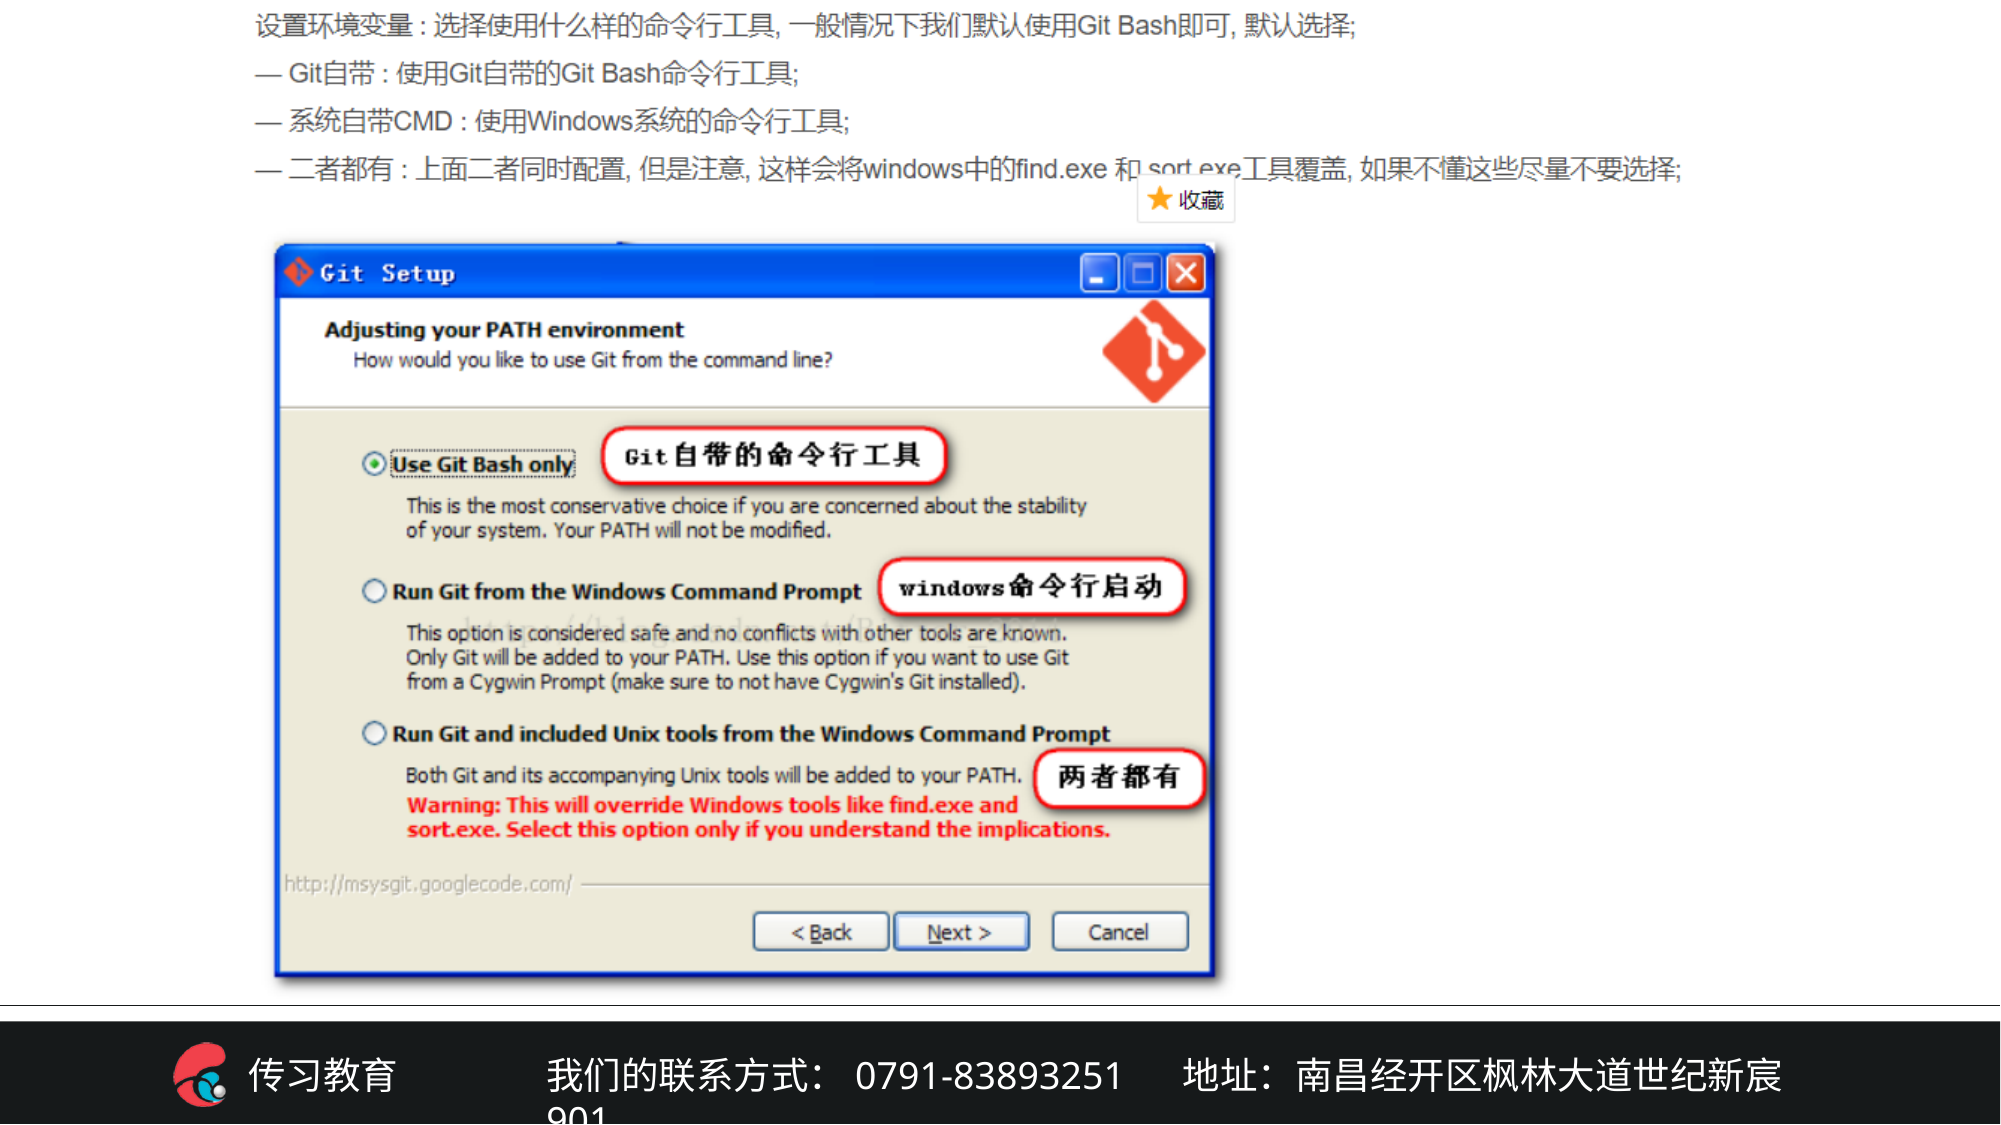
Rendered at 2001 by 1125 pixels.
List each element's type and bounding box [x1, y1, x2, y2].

picture [173, 1042, 226, 1107]
picture [235, 0, 1719, 1005]
